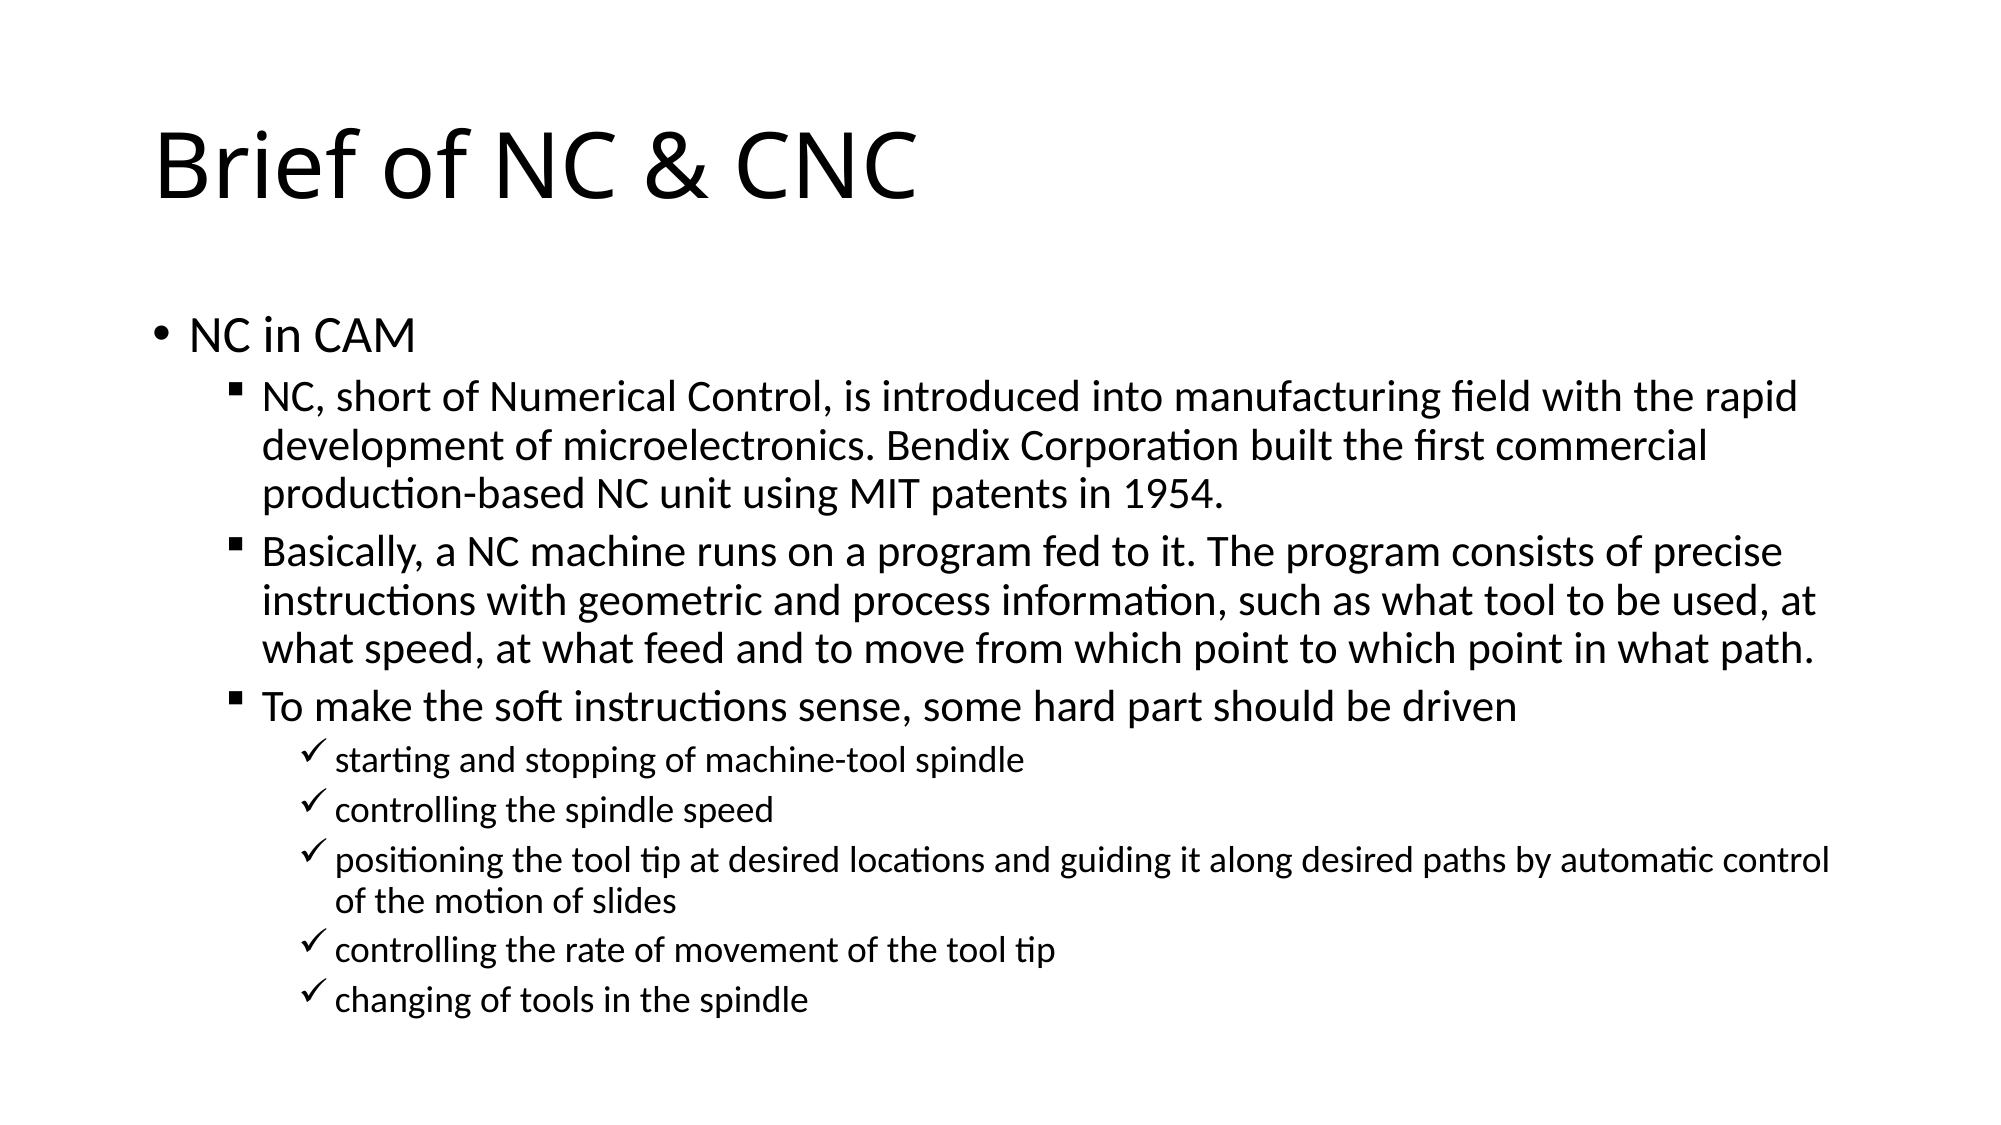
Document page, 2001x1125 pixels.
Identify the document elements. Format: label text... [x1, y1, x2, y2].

title Brief of NC & CNC [137, 59, 1863, 278]
list NC in CAM NC, short of Numerical Control, is introduced into manufacturing field with the rapid development of microelectronics. Bendix Corporation built the first commercial production-based NC unit using MIT patents in 1954. Basically, a NC machine runs on a program fed to it. The program consists of precise instructions with geometric and process information, such as what tool to be used, at what speed, at what feed and to move from which point to which point in what path. To make the soft instructions sense, some hard part should be driven starting and stopping of machine-tool spindle controlling the spindle speed positioning the tool tip at desired locations and guiding it along desired paths by automatic control of the motion of slides controlling the rate of movement of the tool tip changing of tools in the spindle [137, 299, 1863, 1044]
